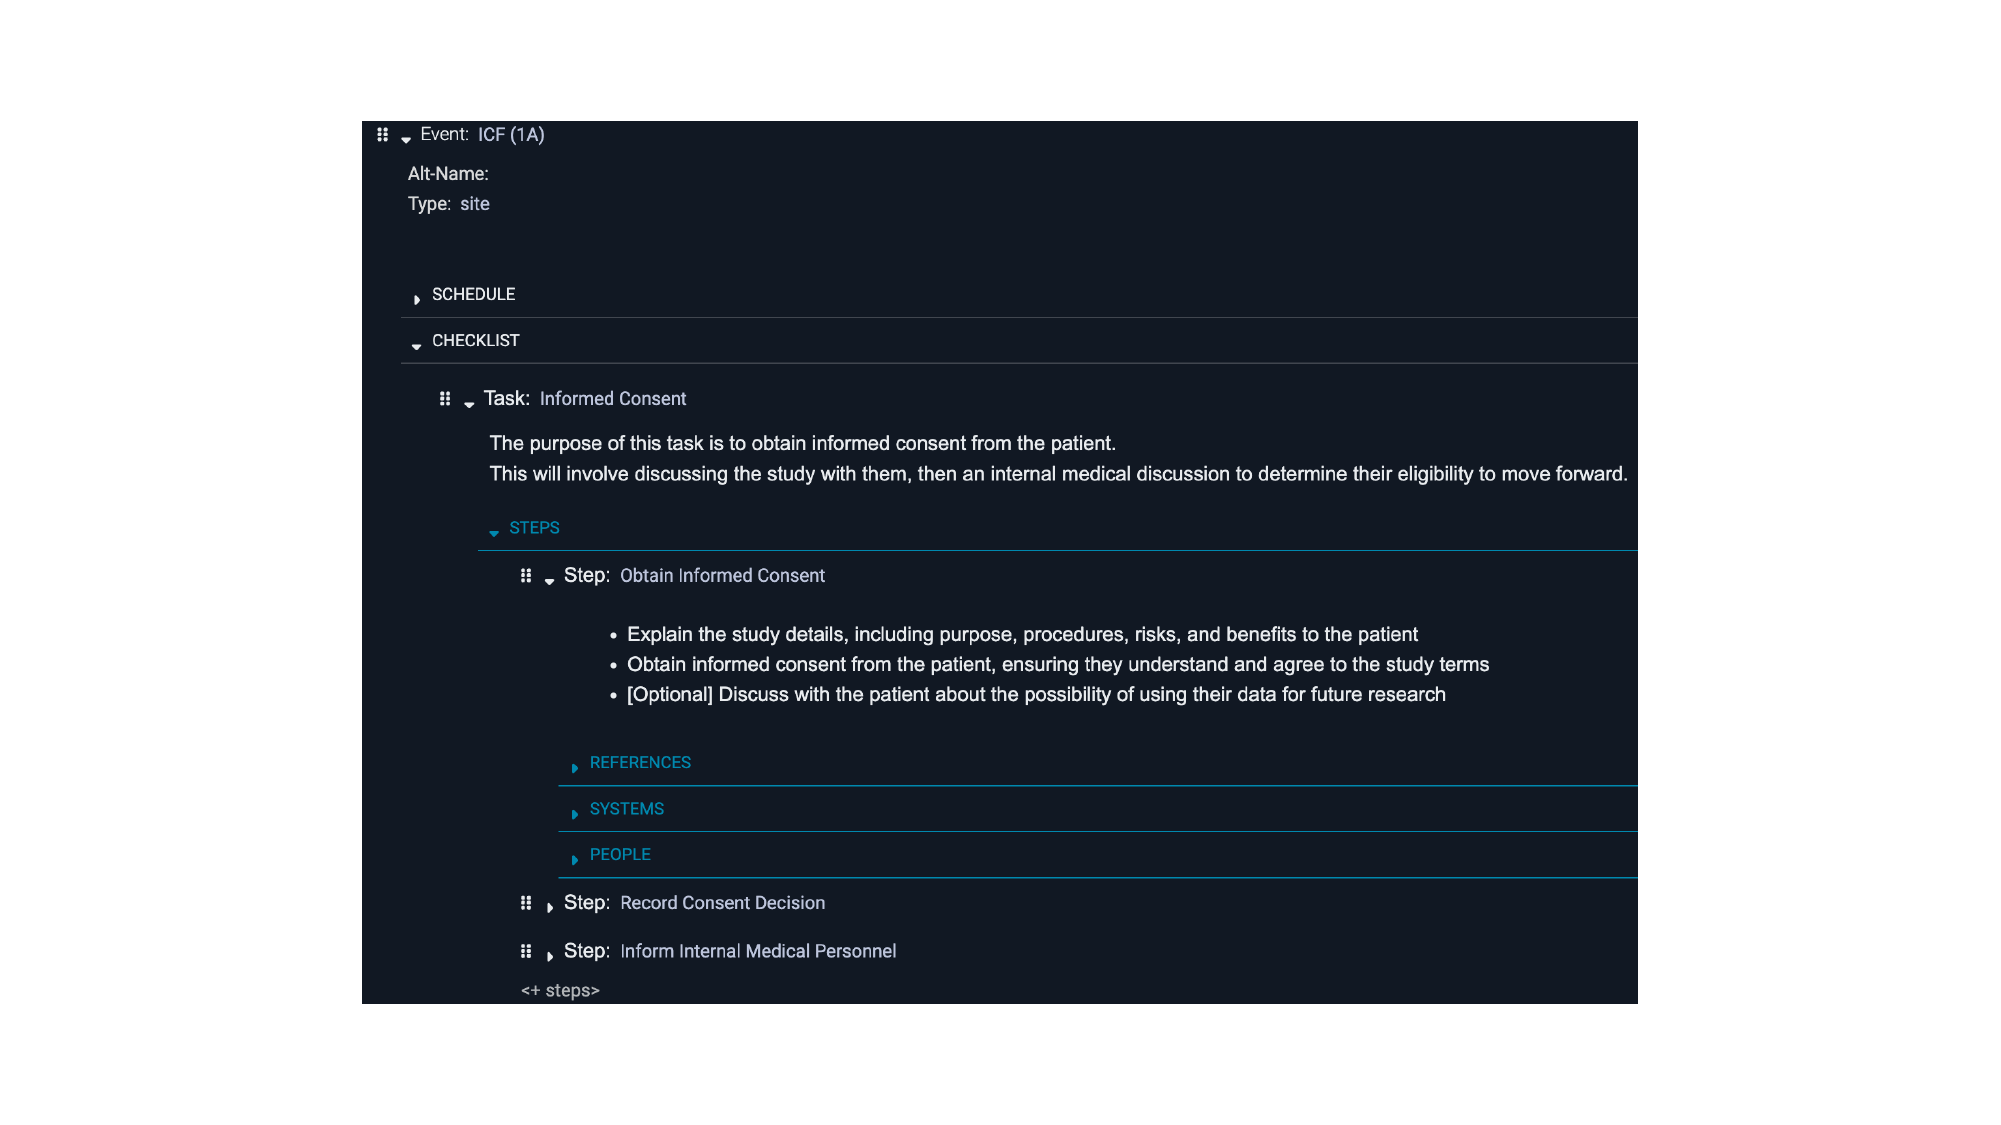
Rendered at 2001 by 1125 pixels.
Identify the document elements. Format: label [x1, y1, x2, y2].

picture [361, 121, 1638, 1004]
